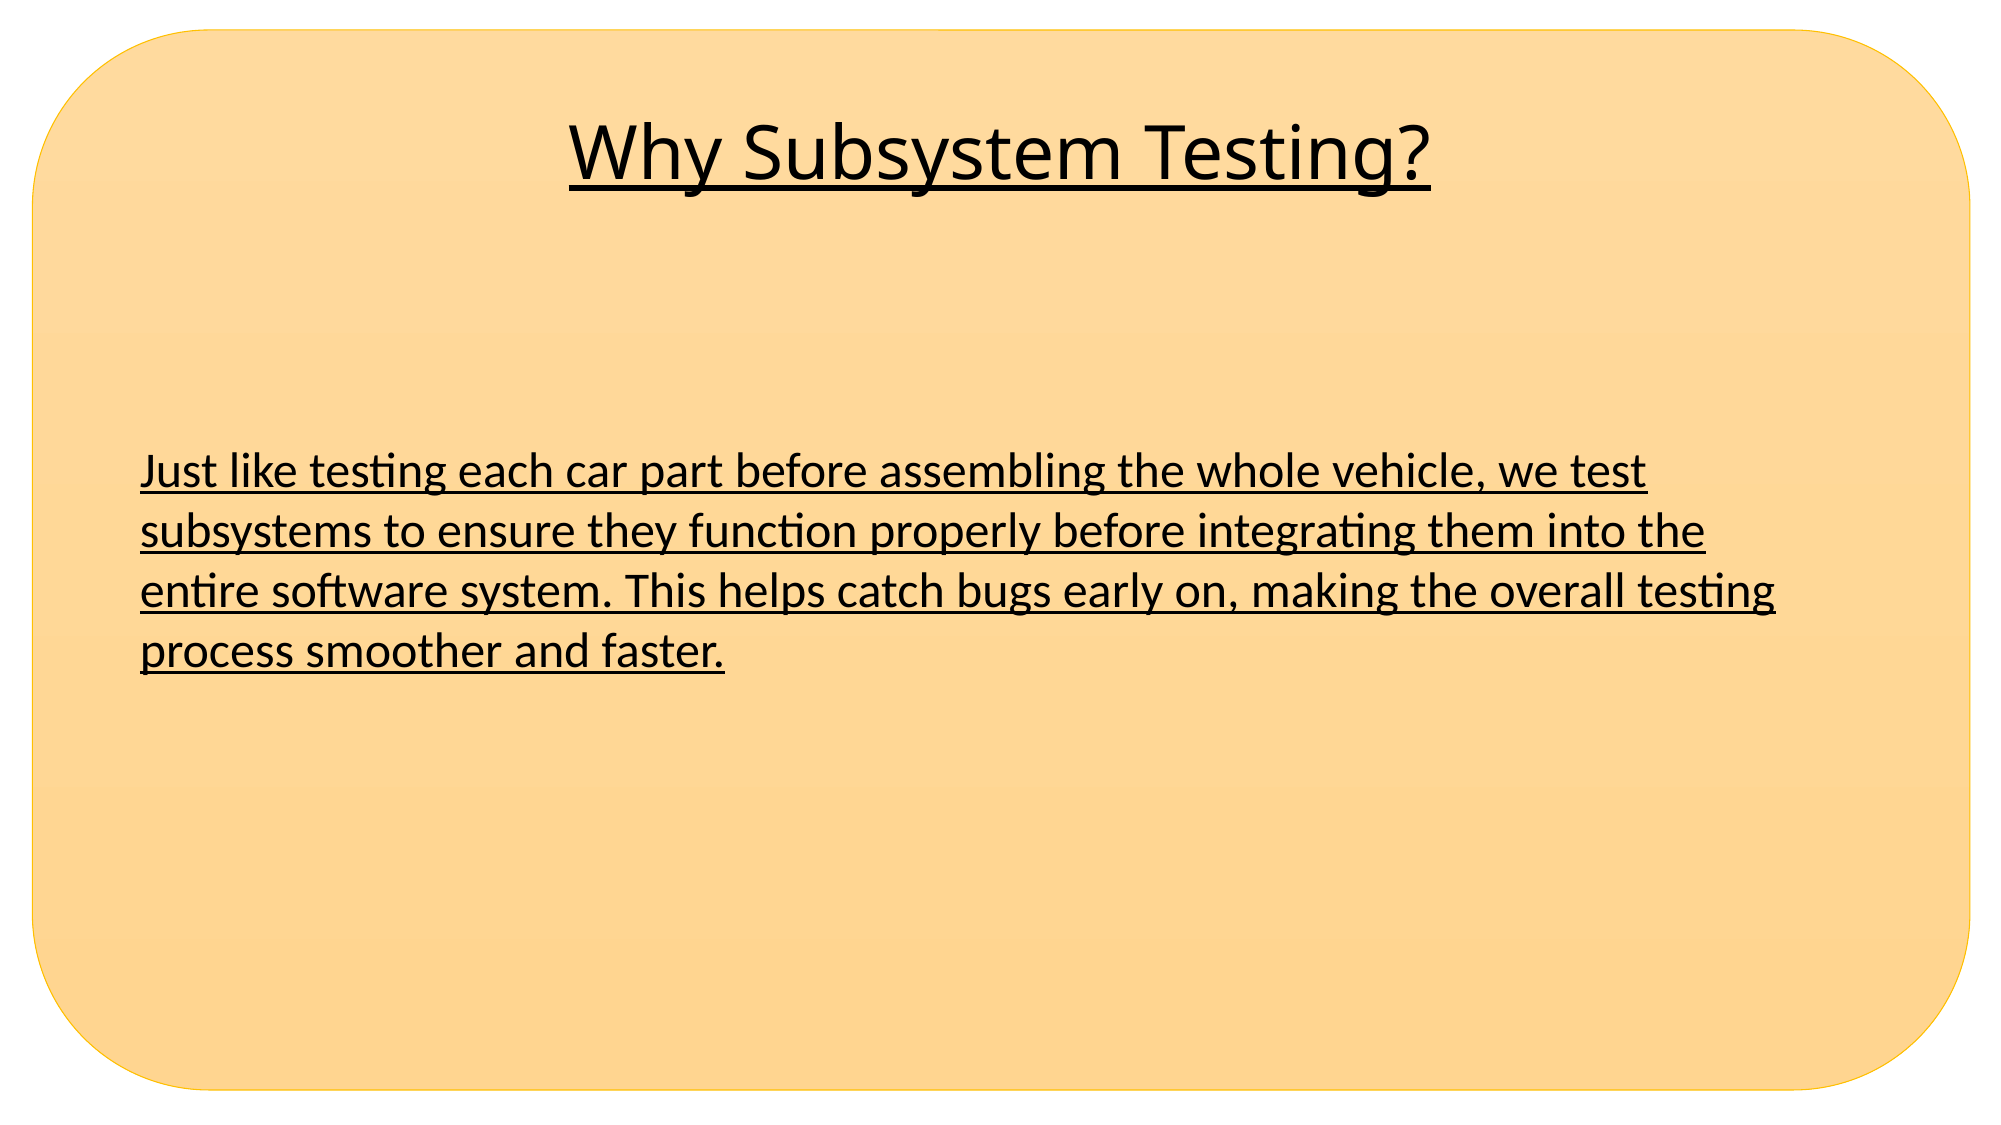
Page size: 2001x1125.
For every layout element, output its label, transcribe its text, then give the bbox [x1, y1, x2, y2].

text_box Why Subsystem Testing? [372, 97, 1628, 203]
text_box Just like testing each car part before assembling the whole vehicle, we test subsystems to ensure they function properly before integrating them into the entire software system. This helps catch bugs early on, making the overall testing process smoother and faster. [125, 429, 1825, 685]
text_box [31, 29, 1971, 1091]
